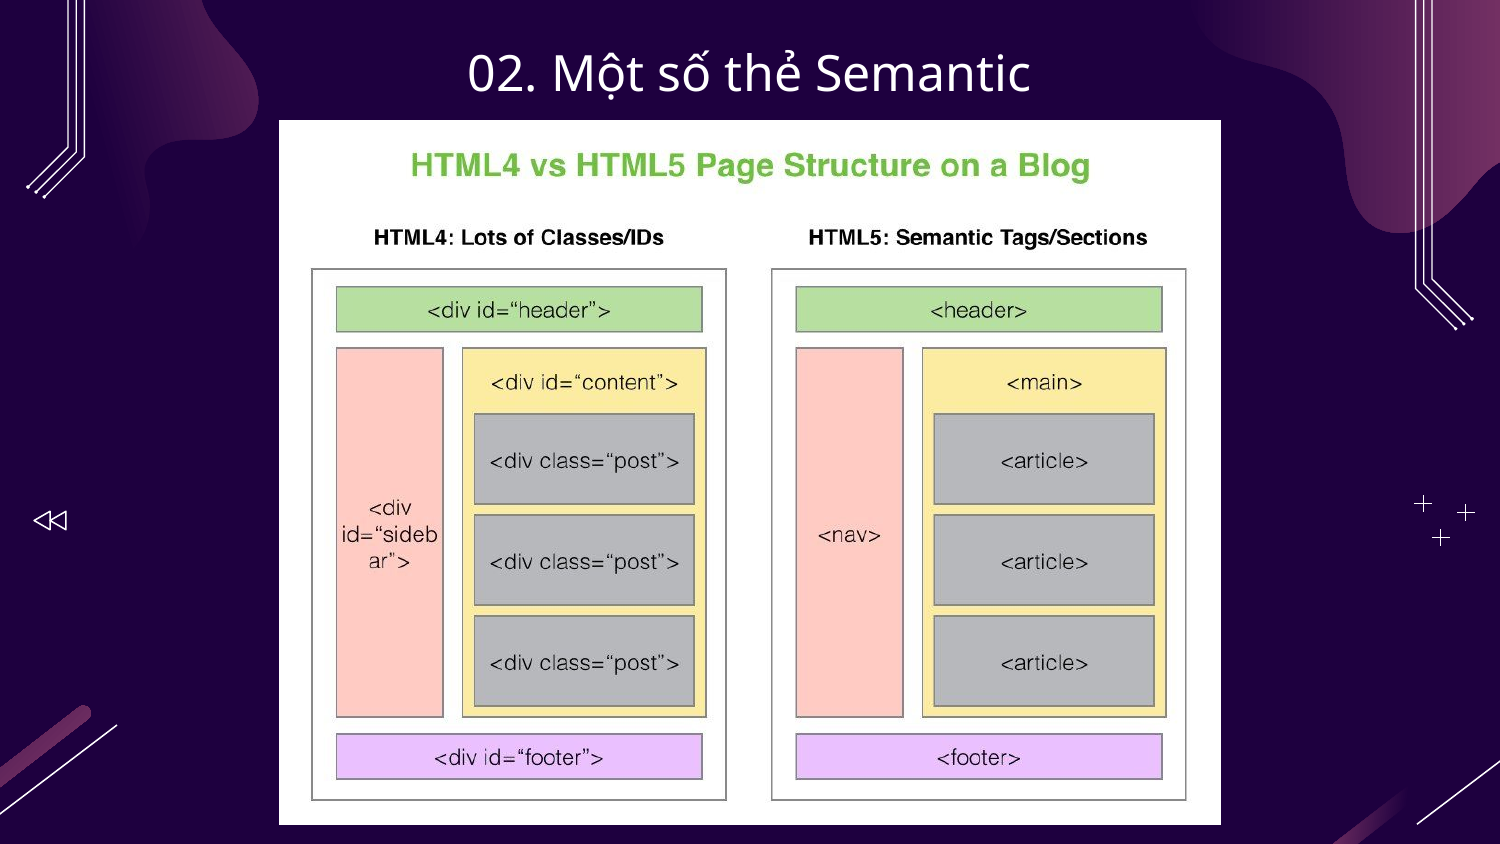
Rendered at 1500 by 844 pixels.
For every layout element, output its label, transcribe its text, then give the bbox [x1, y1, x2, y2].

title 02. Một số thẻ Semantic [118, 26, 1382, 121]
picture [279, 119, 1221, 826]
